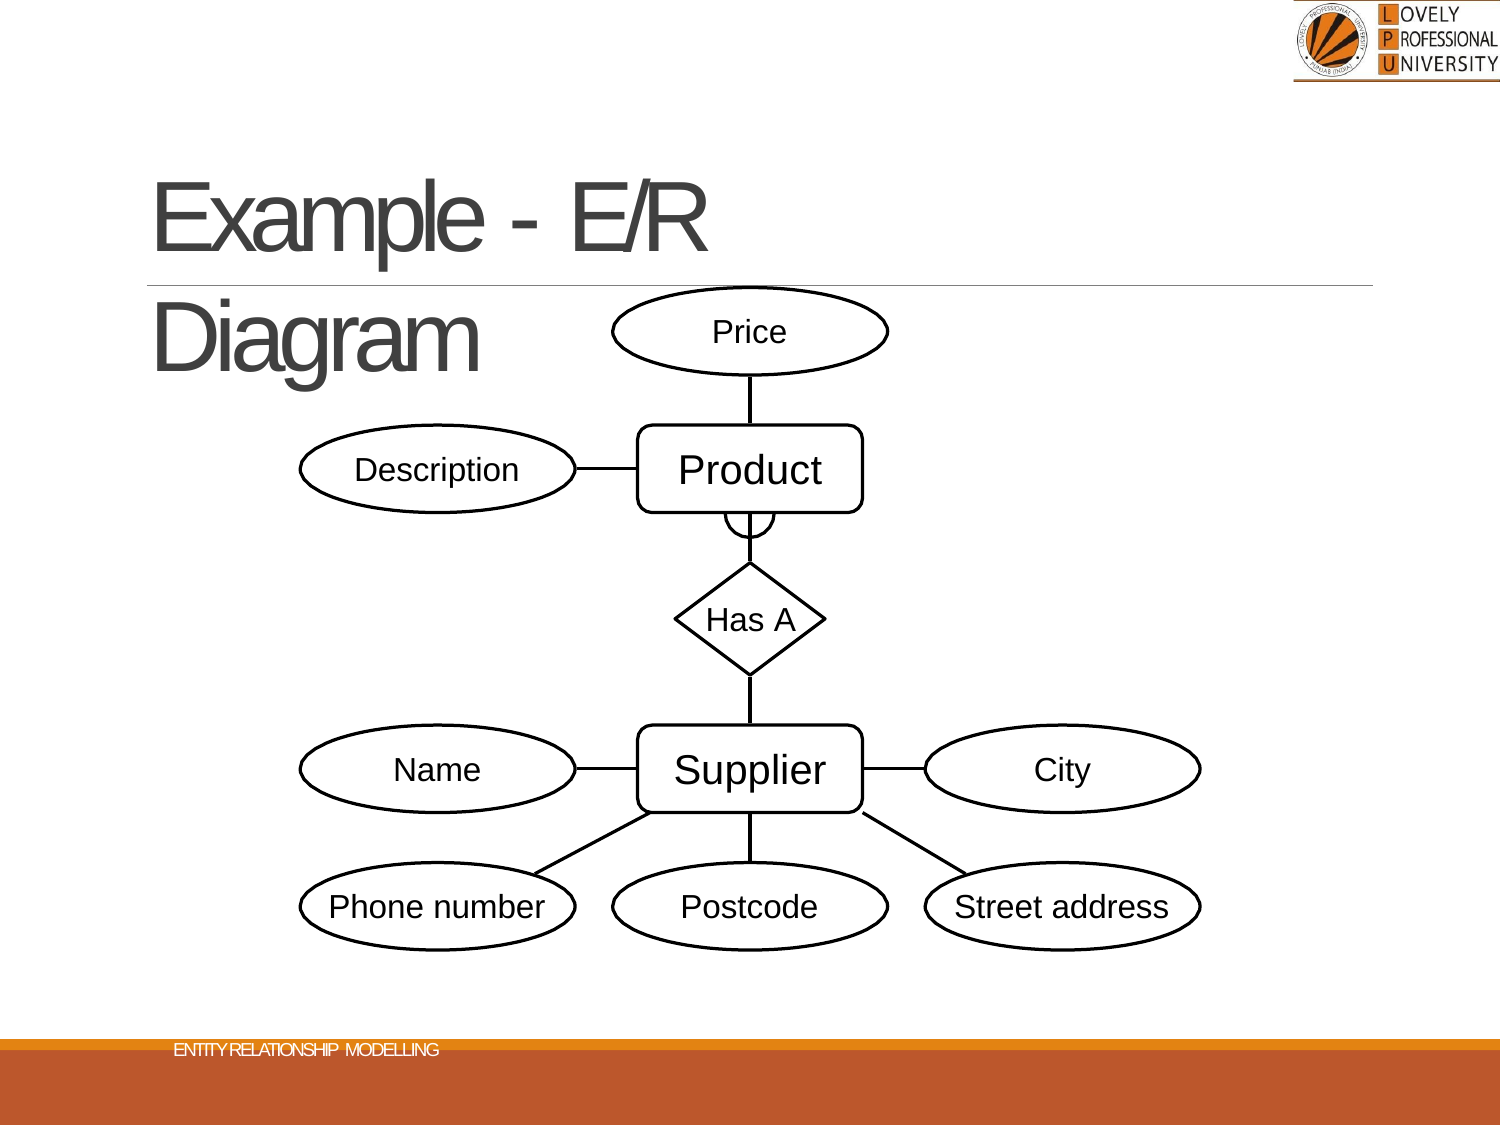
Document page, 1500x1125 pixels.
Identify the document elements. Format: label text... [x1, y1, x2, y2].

text_box Product [675, 440, 825, 493]
text_box Description [352, 445, 523, 488]
text_box [637, 425, 863, 513]
text_box [637, 725, 863, 813]
text_box Phone number [326, 883, 549, 926]
text_box Has A [703, 595, 797, 638]
text_box [612, 287, 888, 376]
text_box Street address [952, 883, 1174, 926]
text_box [925, 862, 1201, 951]
footer ENTITY RELATIONSHIP MODELLING [171, 1040, 442, 1125]
text_box [1293, 0, 1500, 82]
text_box [925, 725, 1201, 813]
text_box City [1031, 746, 1094, 788]
text_box [706, 562, 794, 595]
text_box [300, 725, 576, 813]
text_box [725, 512, 775, 538]
text_box [300, 862, 576, 951]
text_box [675, 597, 826, 676]
text_box [612, 862, 888, 951]
text_box [300, 425, 576, 513]
text_box Supplier [671, 740, 829, 793]
text_box Postcode [678, 883, 822, 926]
text_box Name [391, 746, 484, 788]
text_box Price [709, 308, 790, 351]
title Example - E/R Diagram [147, 149, 1043, 392]
